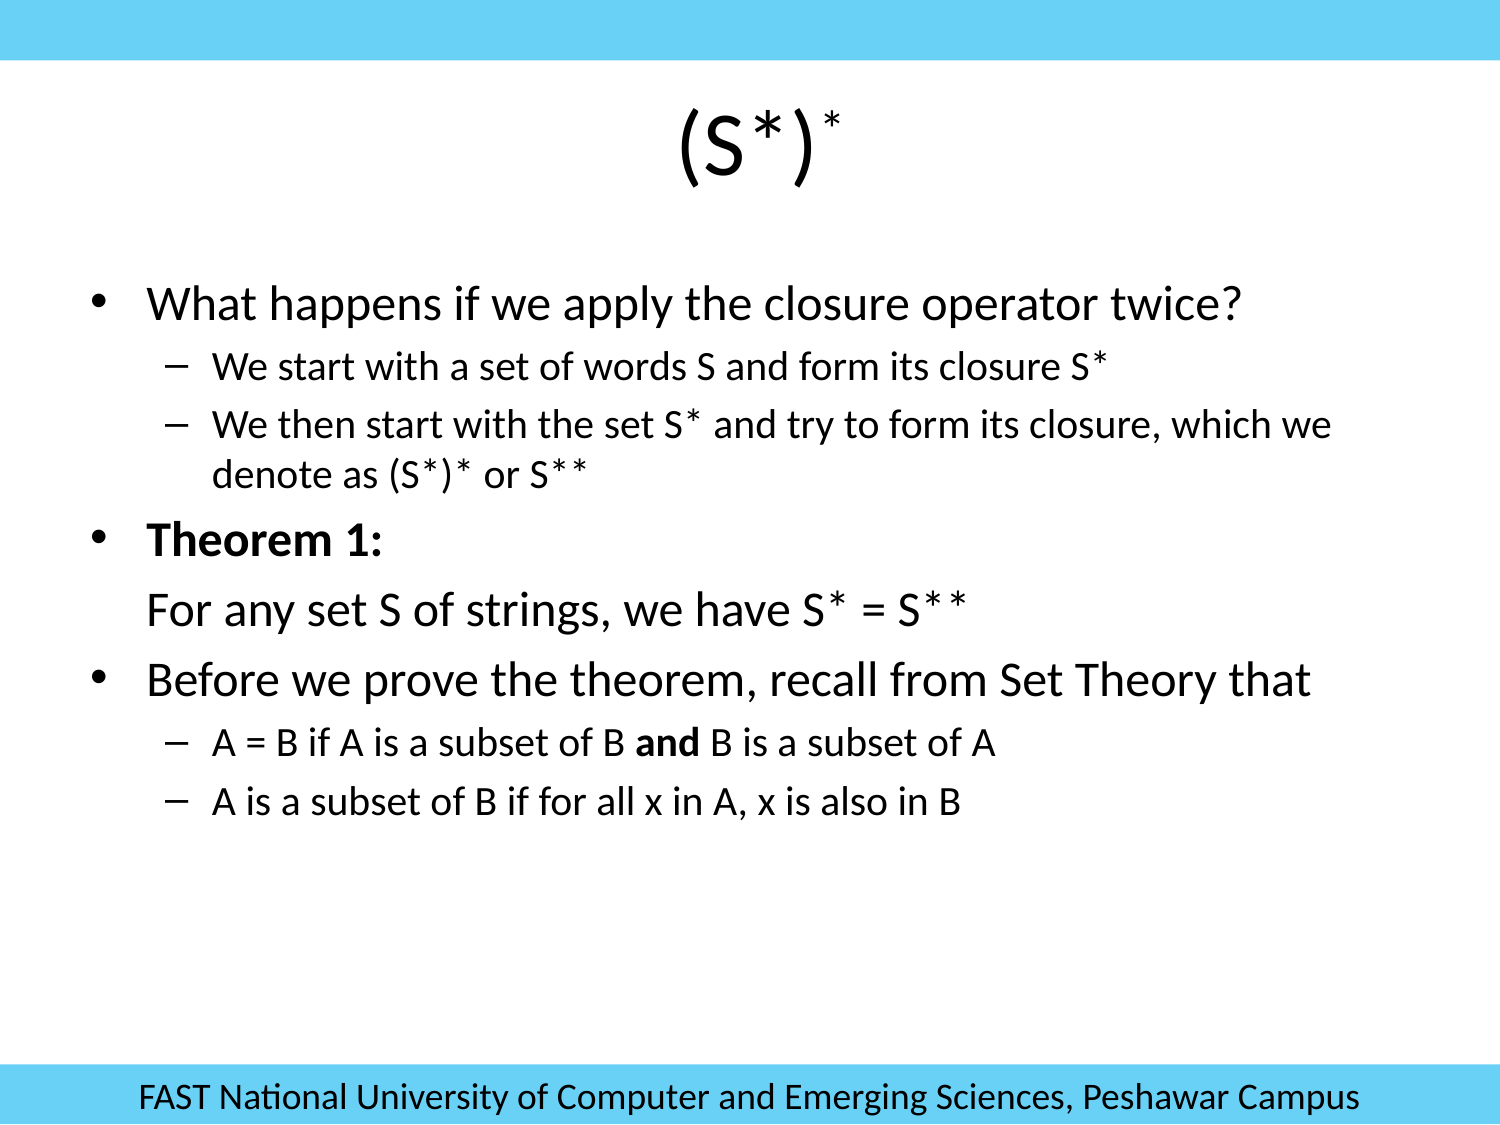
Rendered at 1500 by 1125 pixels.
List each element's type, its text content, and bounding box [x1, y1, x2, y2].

text_box [0, 0, 1500, 61]
text_box FAST National University of Computer and Emerging Sciences, Peshawar Campus [0, 1064, 1500, 1125]
title (S*)* [75, 61, 1425, 233]
list What happens if we apply the closure operator twice? We start with a set of words S and form its closure S* We then start with the set S* and try to form its closure, which we denote as (S*)* or S** Theorem 1: For any set S of strings, we have S* = S** Before we prove the theorem, recall from Set Theory that A = B if A is a subset of B and B is a subset of A A is a subset of B if for all x in A, x is also in B [75, 262, 1425, 1005]
